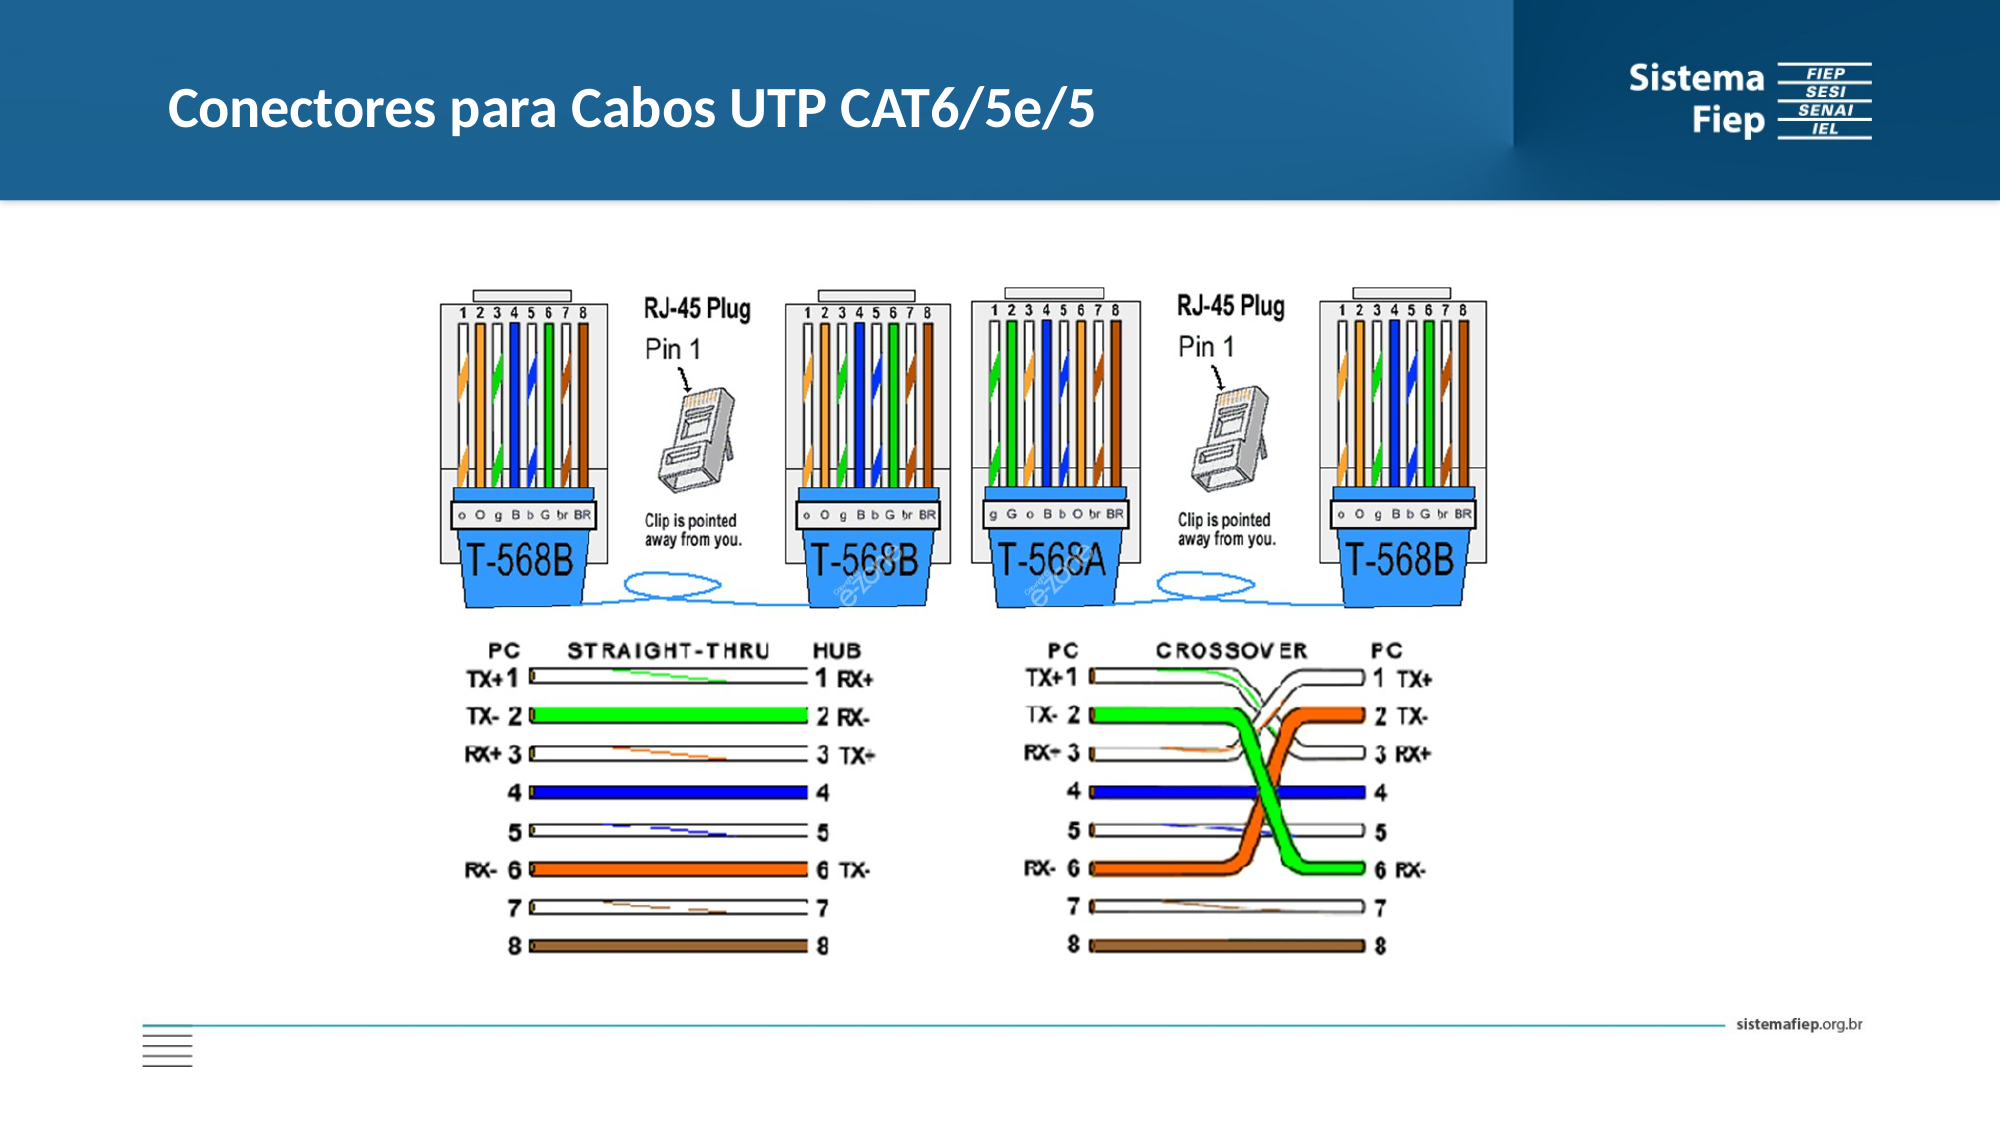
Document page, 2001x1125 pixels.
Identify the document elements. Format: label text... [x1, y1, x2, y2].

title Conectores para Cabos UTP CAT6/5e/5 [166, 67, 1220, 258]
picture [0, 0, 2000, 1067]
